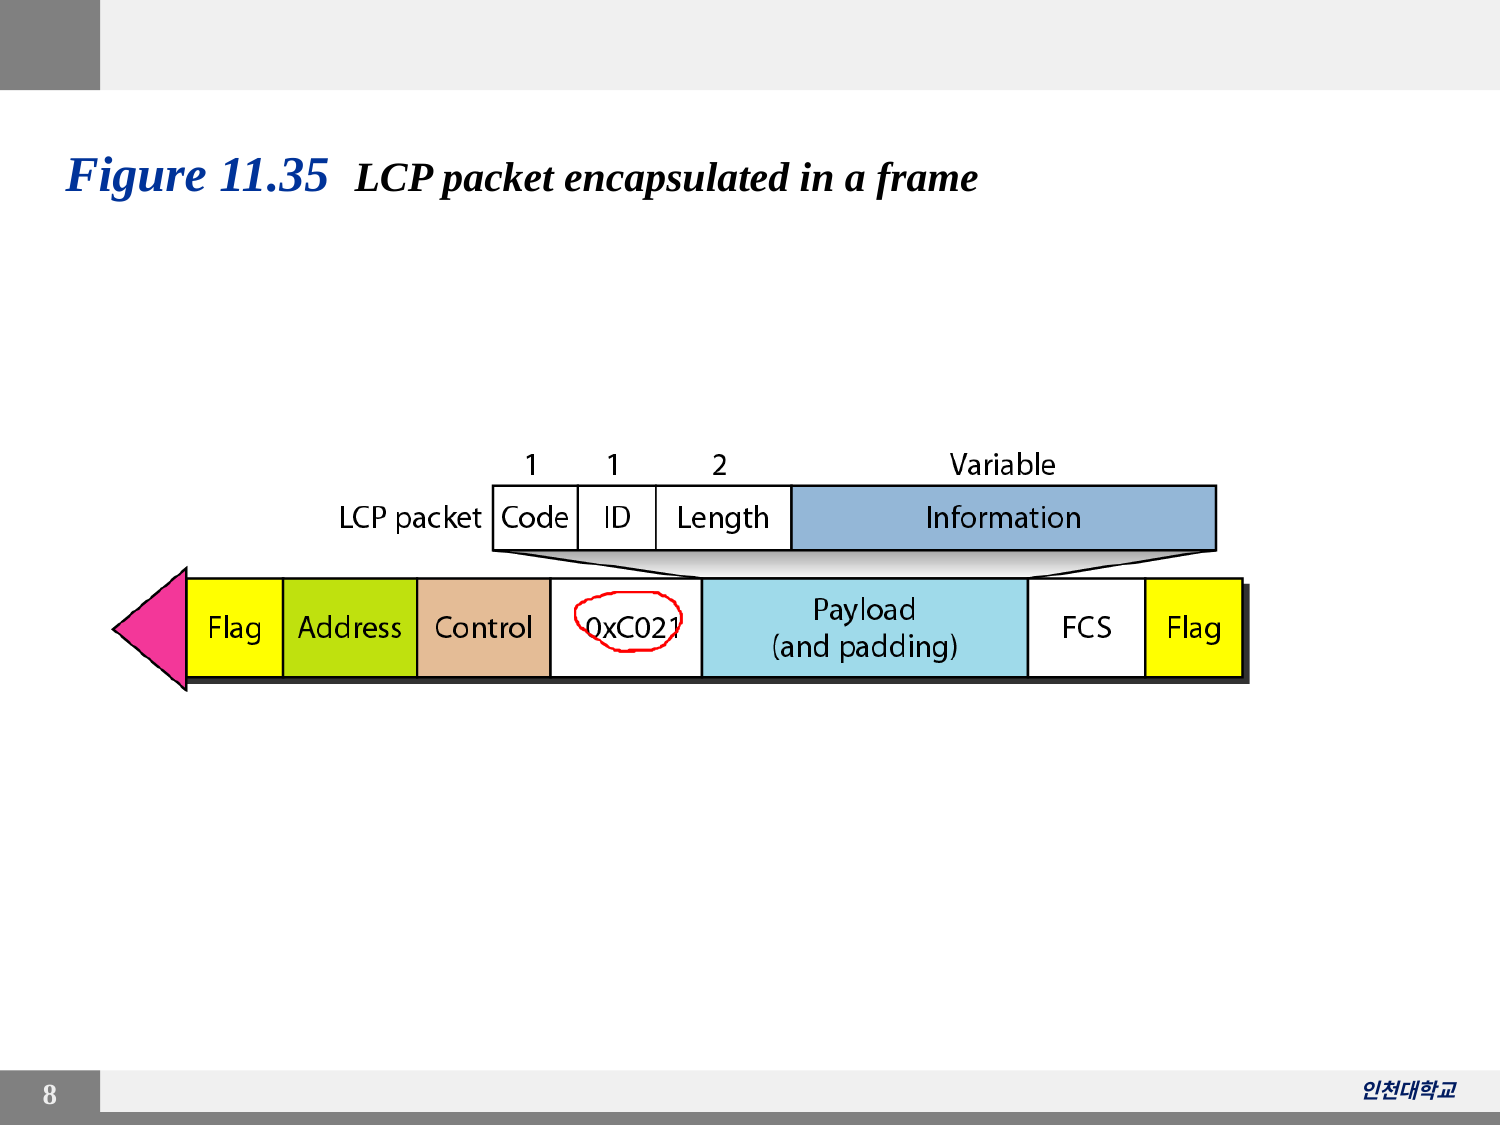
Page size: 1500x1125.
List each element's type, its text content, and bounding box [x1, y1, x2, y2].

picture [111, 448, 1251, 692]
text_box Figure 11.35 LCP packet encapsulated in a frame [50, 134, 994, 209]
